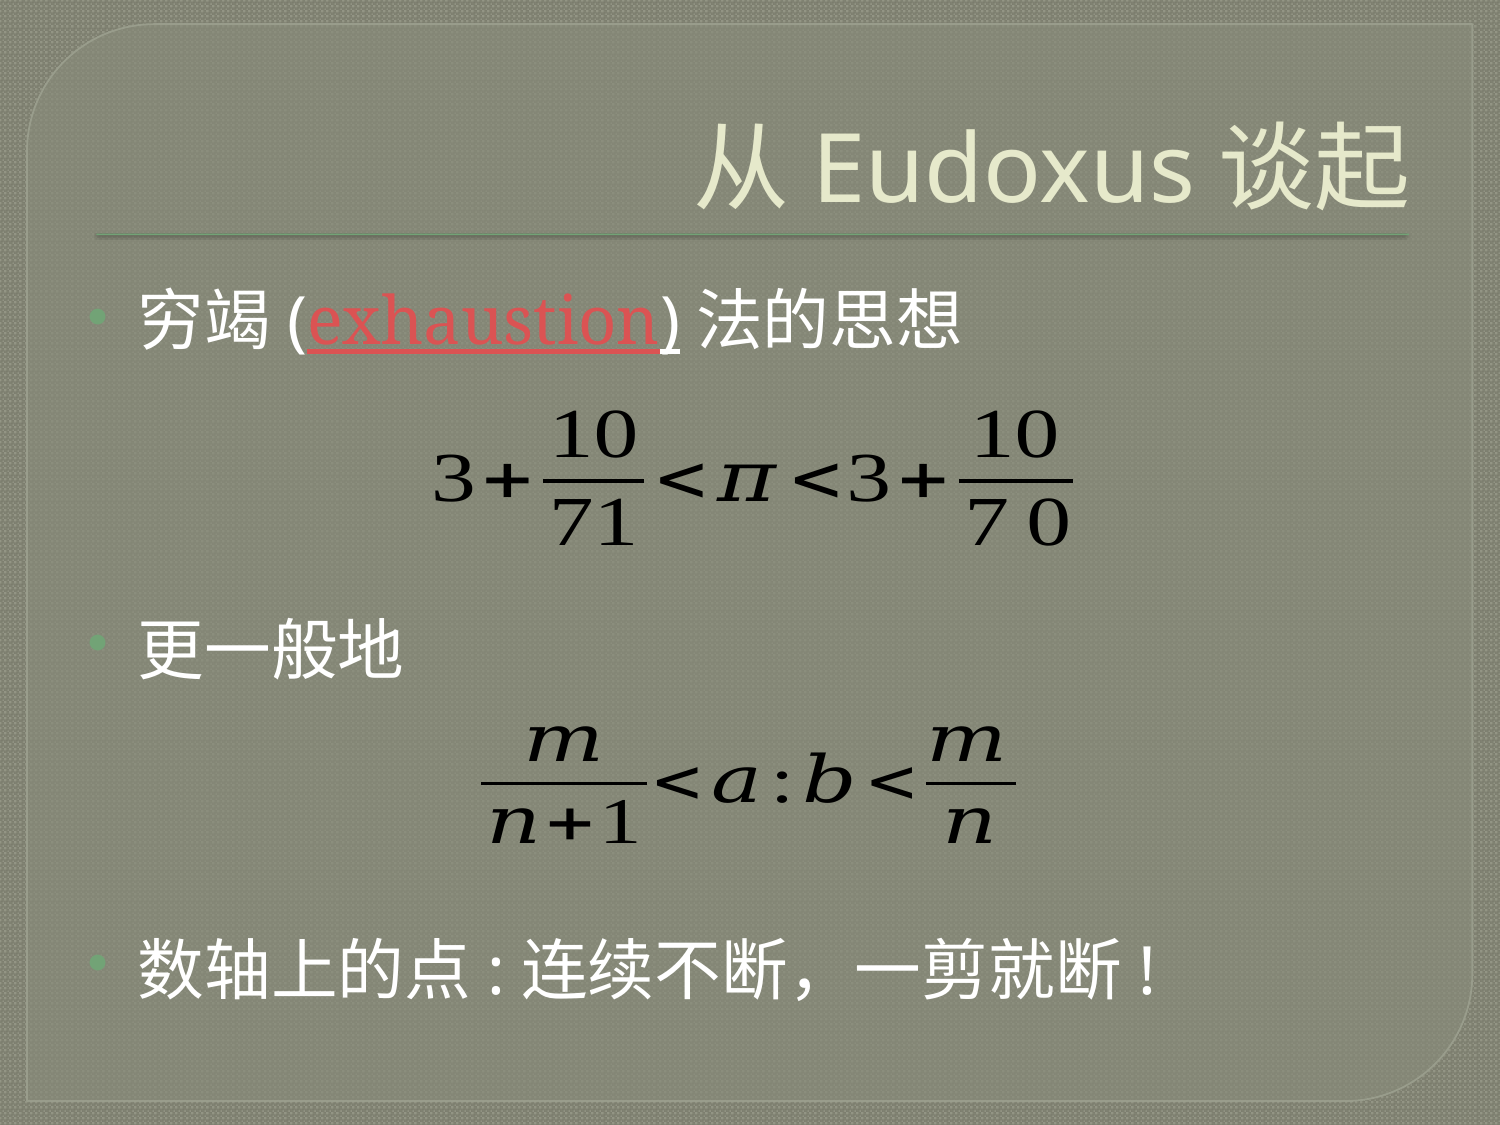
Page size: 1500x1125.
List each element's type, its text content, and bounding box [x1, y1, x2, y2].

list 穷竭(exhaustion)法的思想 更一般地 数轴上的点:连续不断，一剪就断! [75, 270, 1425, 1013]
title 从Eudoxus谈起 [75, 41, 1425, 230]
